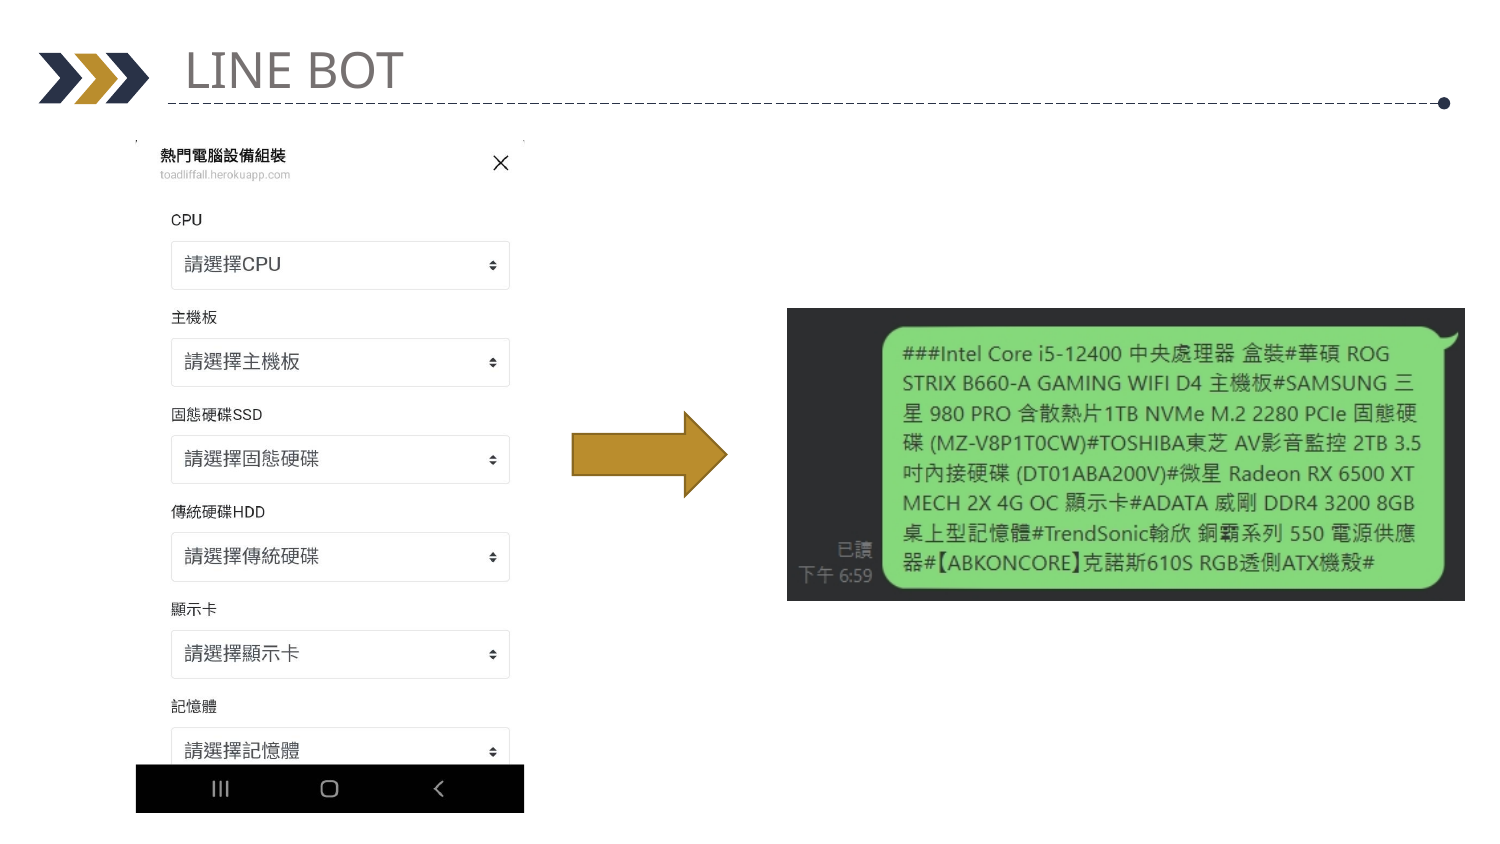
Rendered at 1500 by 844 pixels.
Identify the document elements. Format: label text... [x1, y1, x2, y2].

text_box [103, 51, 151, 105]
text_box LINE BOT [169, 31, 420, 103]
picture [787, 308, 1465, 601]
text_box [36, 51, 84, 105]
picture [135, 140, 525, 813]
text_box [71, 52, 120, 106]
text_box [571, 410, 728, 499]
